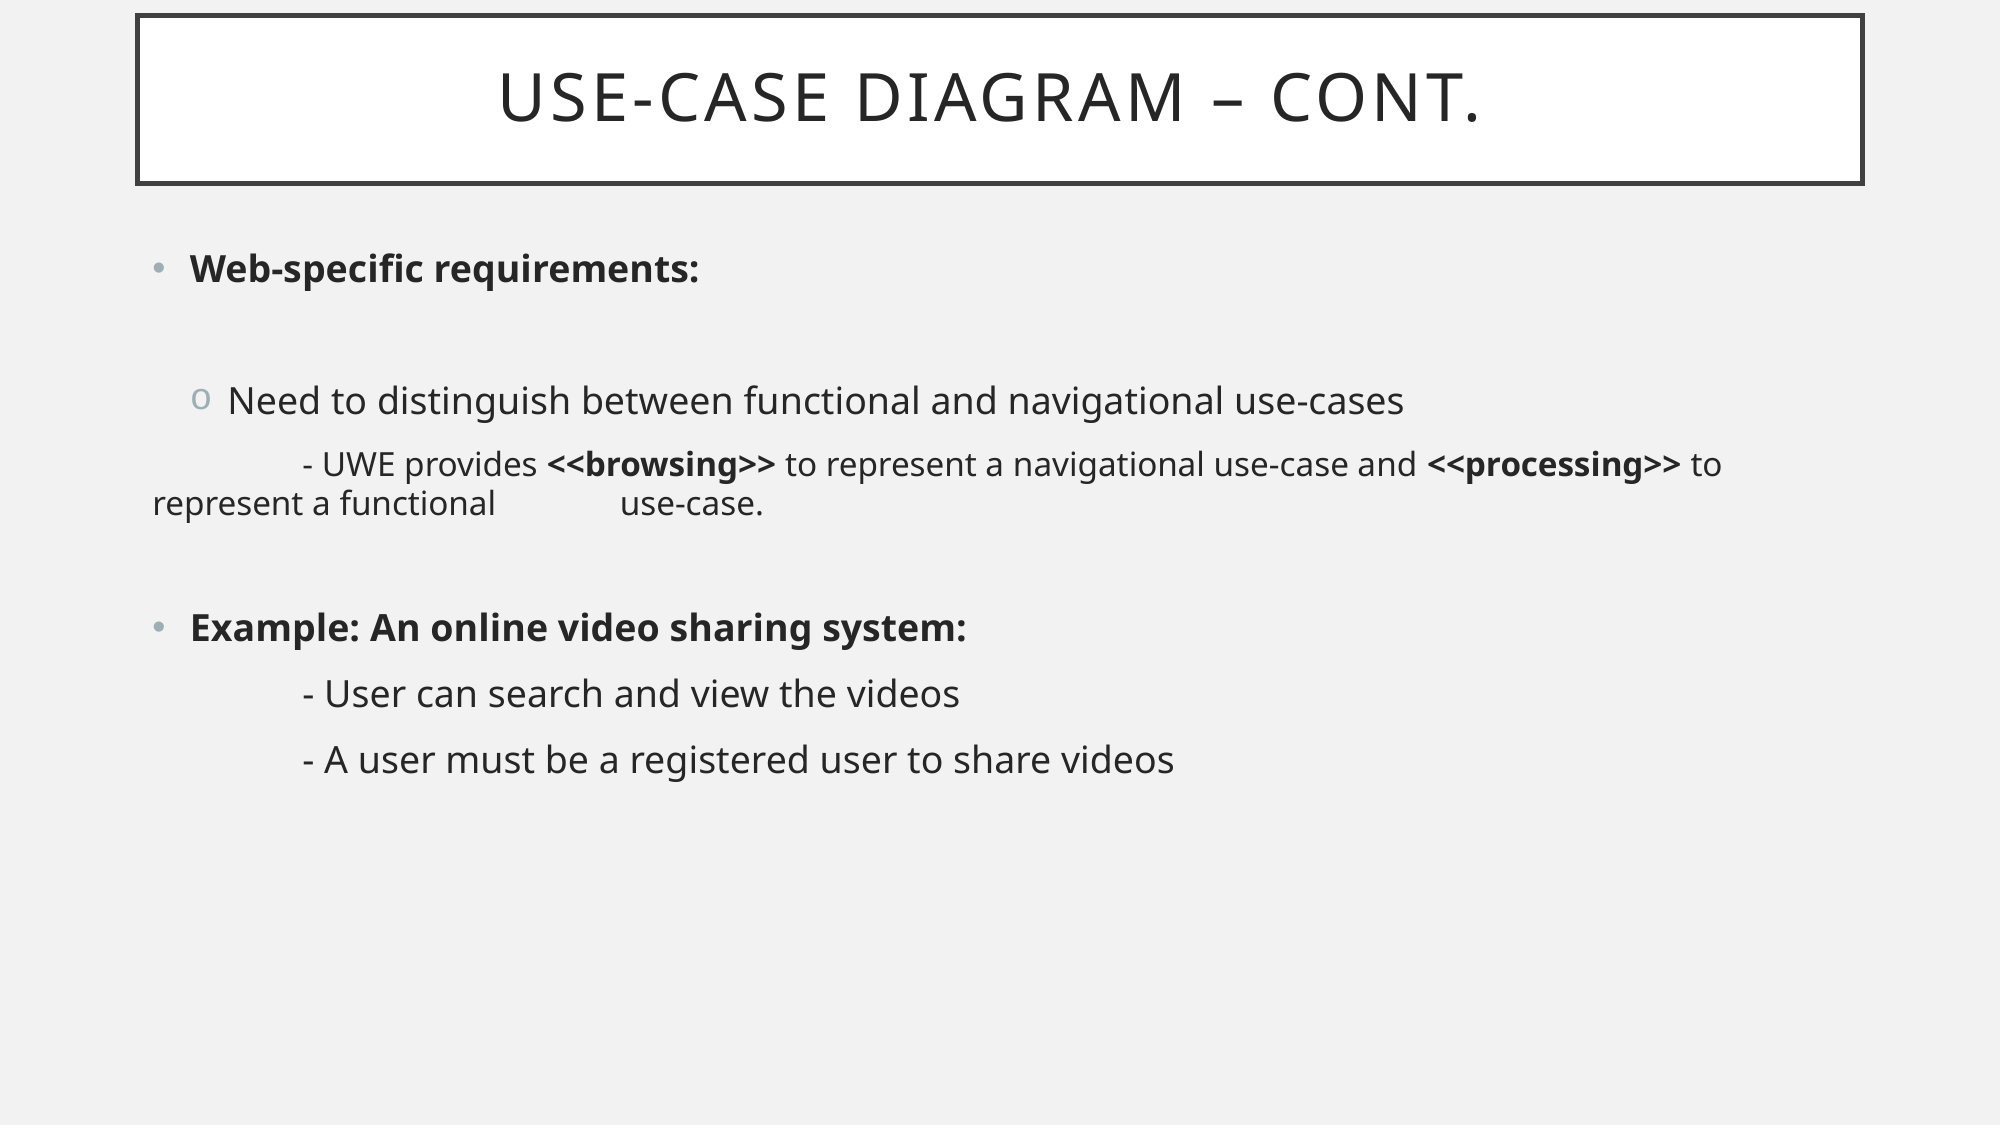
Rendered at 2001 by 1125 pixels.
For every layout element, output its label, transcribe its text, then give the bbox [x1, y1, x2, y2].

title Use-case diagram – cont. [135, 13, 1865, 186]
list Web-specific requirements: Need to distinguish between functional and navigational use-cases - UWE provides <<browsing>> to represent a navigational use-case and <<processing>> to represent a functional use-case. Example: An online video sharing system: - User can search and view the videos - A user must be a registered user to share videos [137, 171, 1863, 975]
